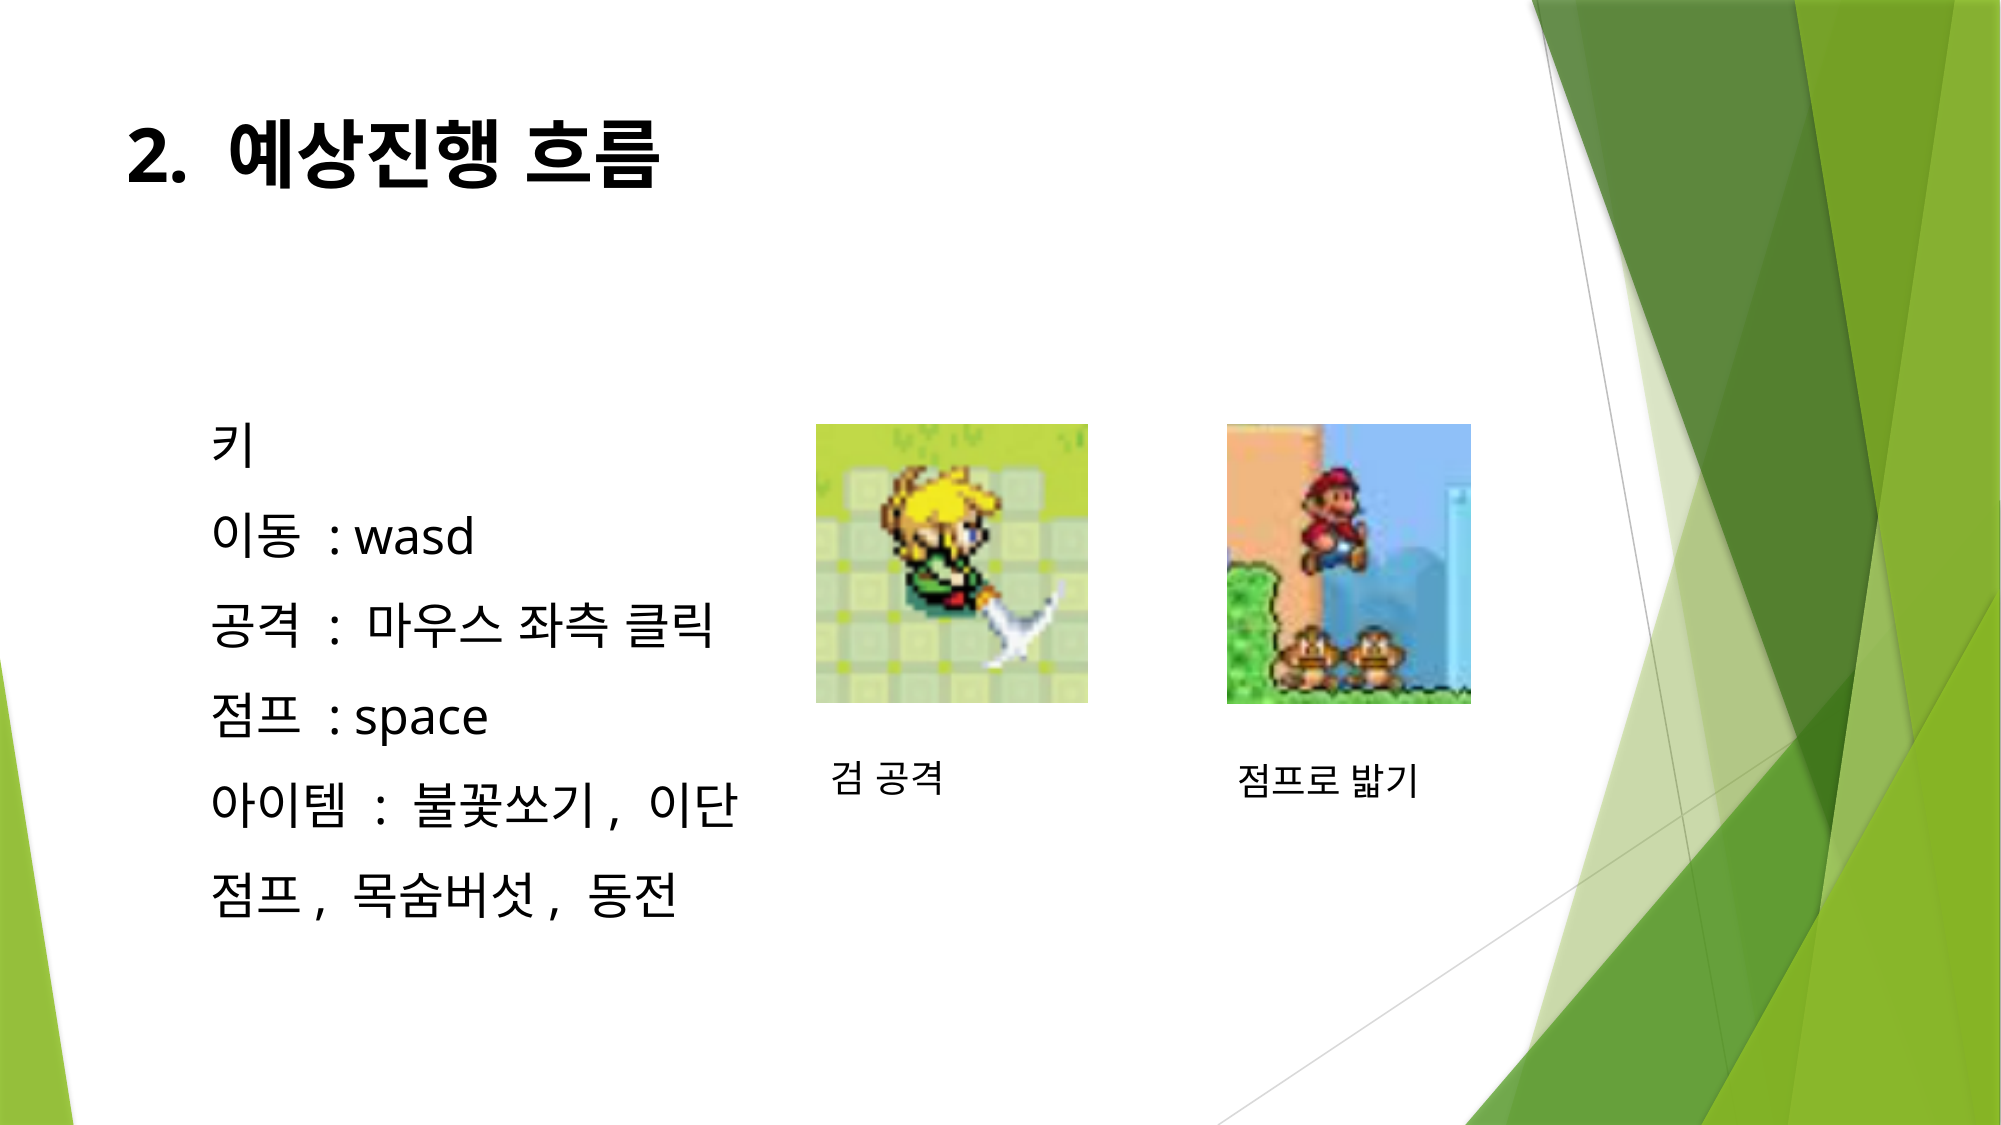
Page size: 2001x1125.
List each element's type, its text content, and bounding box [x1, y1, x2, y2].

text_box 키 이동 : wasd 공격 : 마우스 좌측 클릭 점프 : space 아이템 : 불꽃쏘기, 이단 점프, 목숨버섯, 동전 [195, 376, 785, 932]
picture [815, 423, 1089, 704]
text_box 점프로 밟기 [1222, 750, 1522, 811]
title 2. 예상진행 흐름 [111, 99, 1522, 317]
text_box 검 공격 [816, 747, 1116, 808]
picture [1226, 423, 1471, 704]
